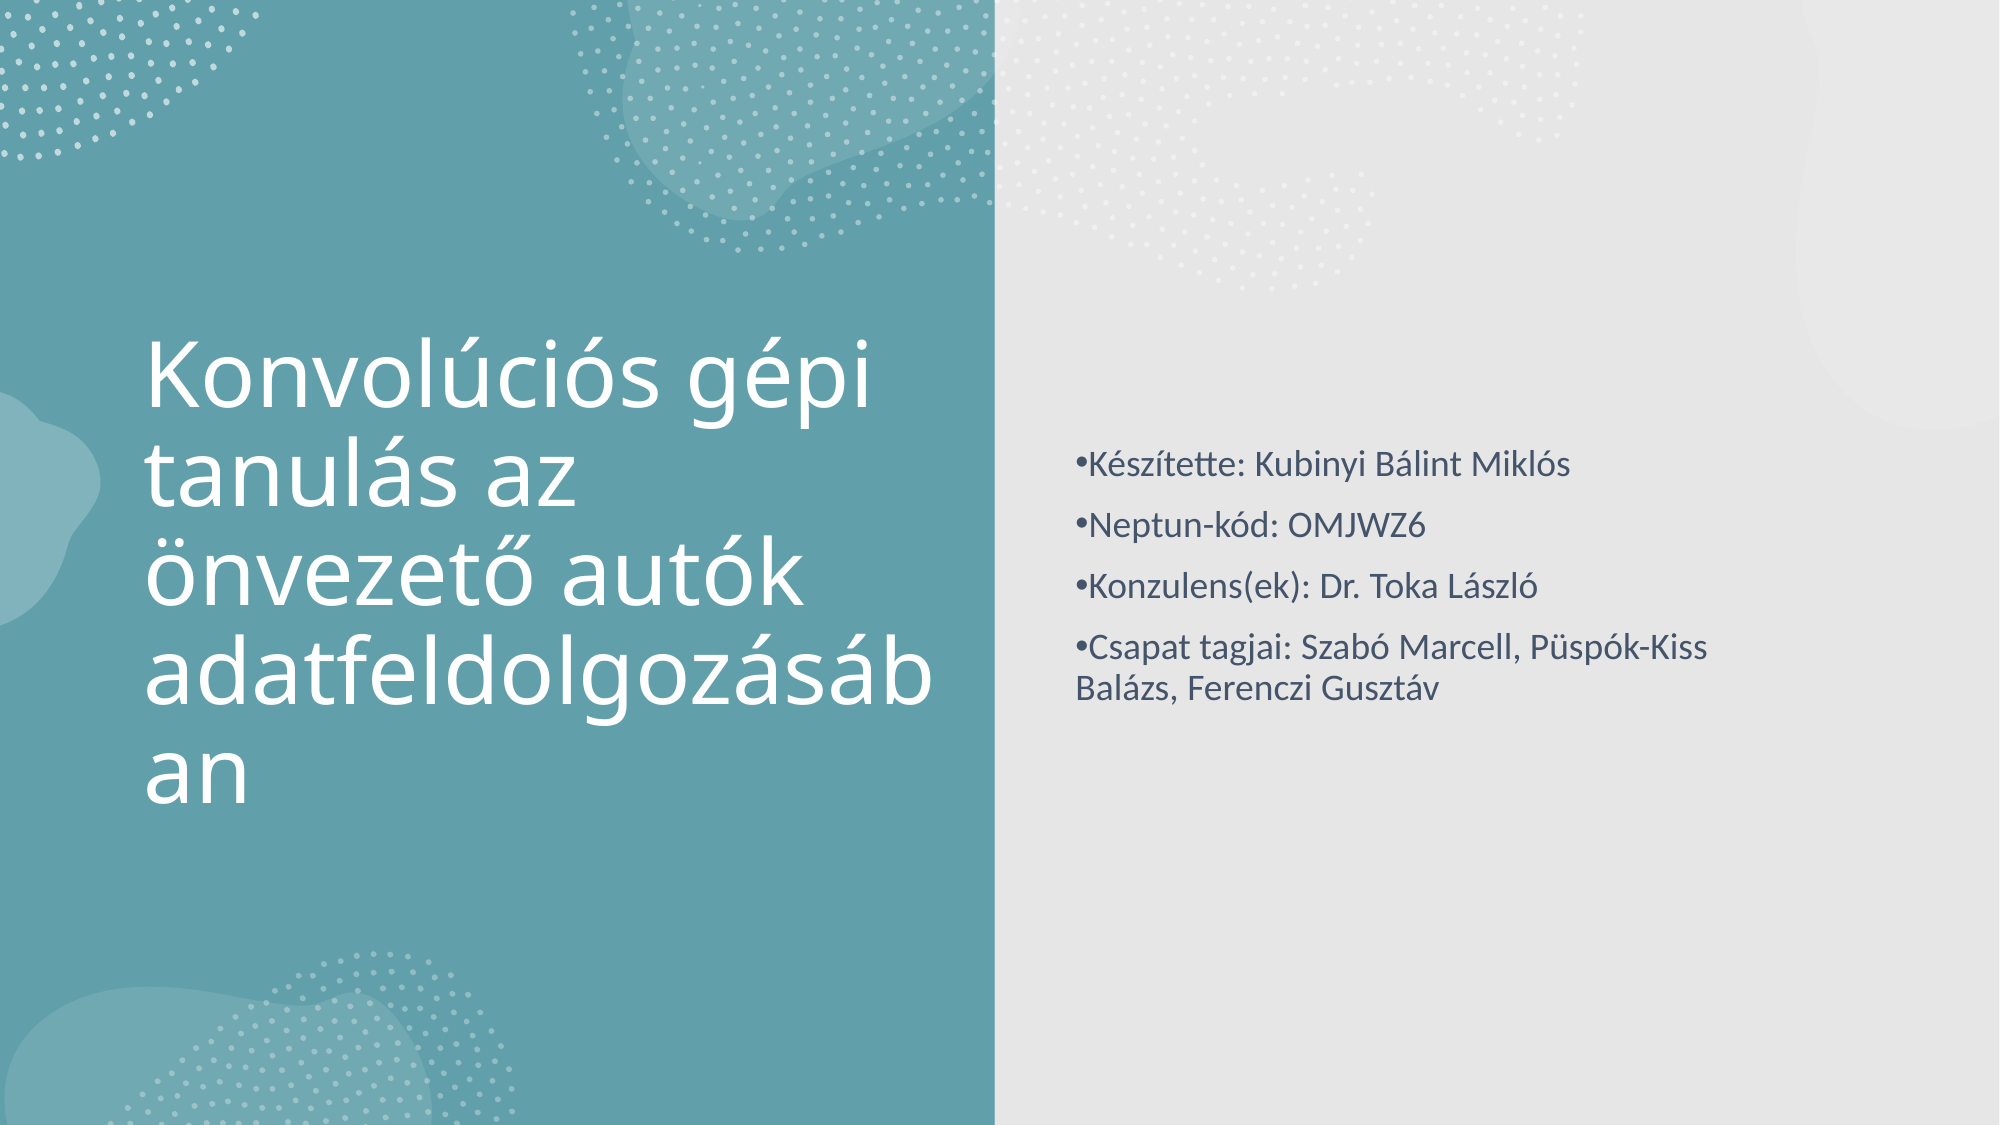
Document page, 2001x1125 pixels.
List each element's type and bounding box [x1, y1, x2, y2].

text_box [0, 0, 2000, 1125]
